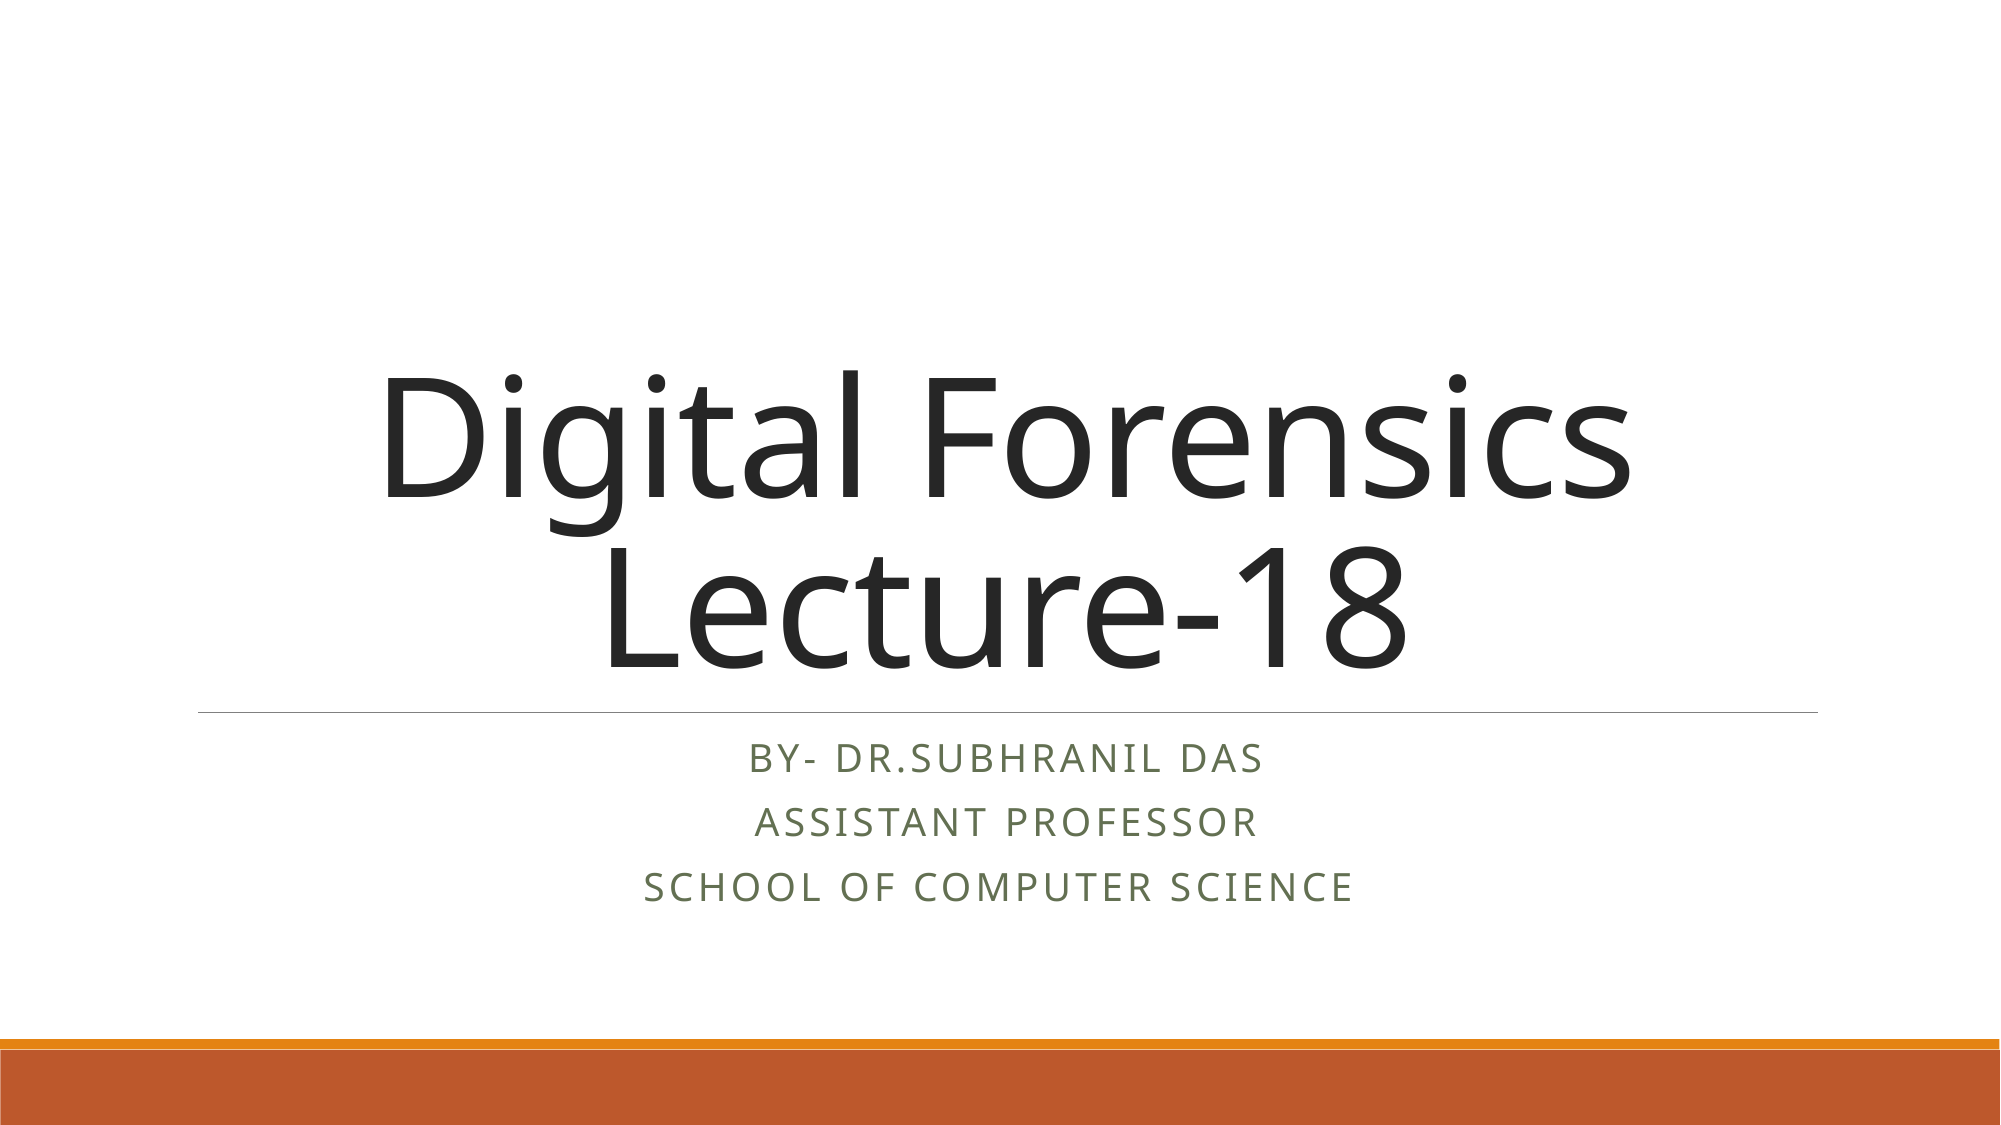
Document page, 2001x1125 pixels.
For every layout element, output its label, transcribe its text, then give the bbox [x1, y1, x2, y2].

title Digital Forensics Lecture-18 [180, 124, 1830, 710]
subtitle By- Dr.subhranil Das Assistant Professor School of computer Science [180, 730, 1831, 919]
